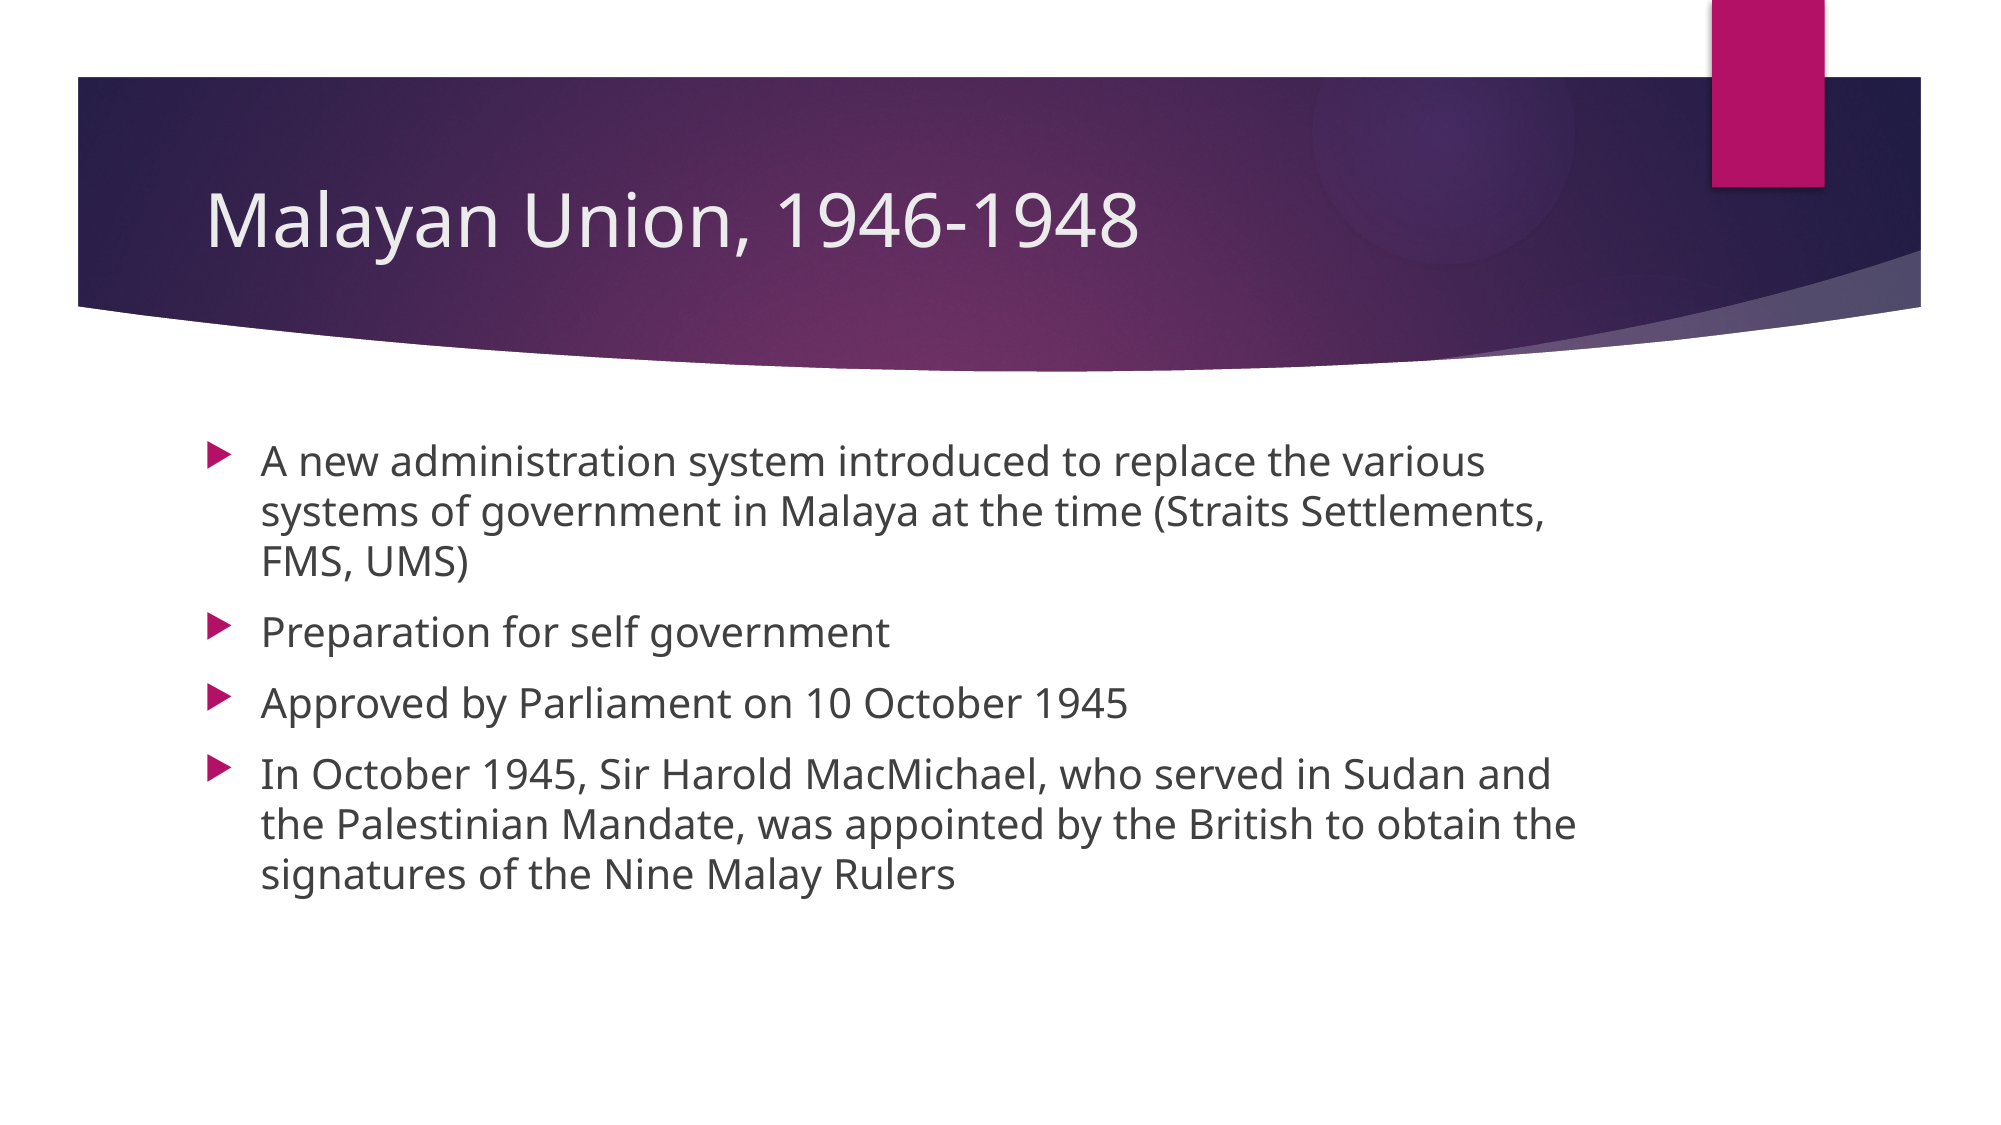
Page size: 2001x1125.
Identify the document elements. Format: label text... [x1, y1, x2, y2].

title Malayan Union, 1946-1948 [189, 159, 1627, 276]
list A new administration system introduced to replace the various systems of government in Malaya at the time (Straits Settlements, FMS, UMS) Preparation for self government Approved by Parliament on 10 October 1945 In October 1945, Sir Harold MacMichael, who served in Sudan and the Palestinian Mandate, was appointed by the British to obtain the signatures of the Nine Malay Rulers [189, 427, 1638, 988]
